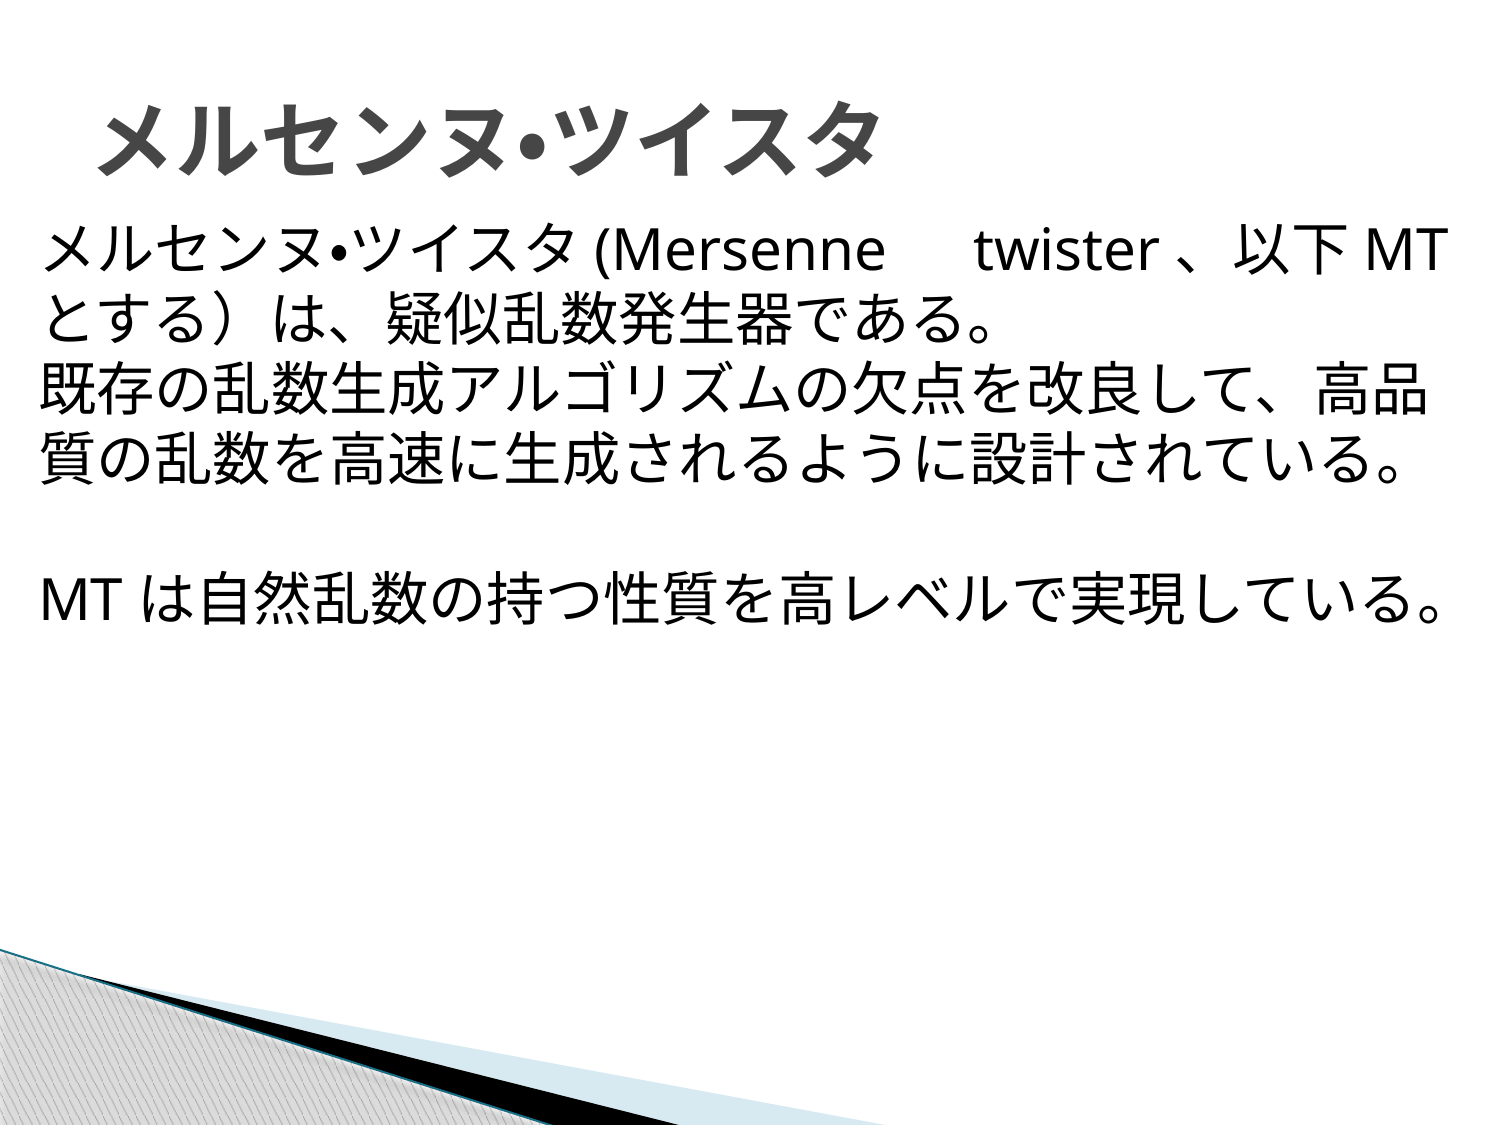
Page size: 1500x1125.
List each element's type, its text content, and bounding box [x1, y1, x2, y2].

text_box メルセンヌ・ツイスタ(Mersenne twister、以下MTとする）は、疑似乱数発生器である。 既存の乱数生成アルゴリズムの欠点を改良して、高品質の乱数を高速に生成されるように設計されている。 MTは自然乱数の持つ性質を高レベルで実現している。 [19, 195, 1500, 649]
title メルセンヌ・ツイスタ [75, 45, 1425, 195]
